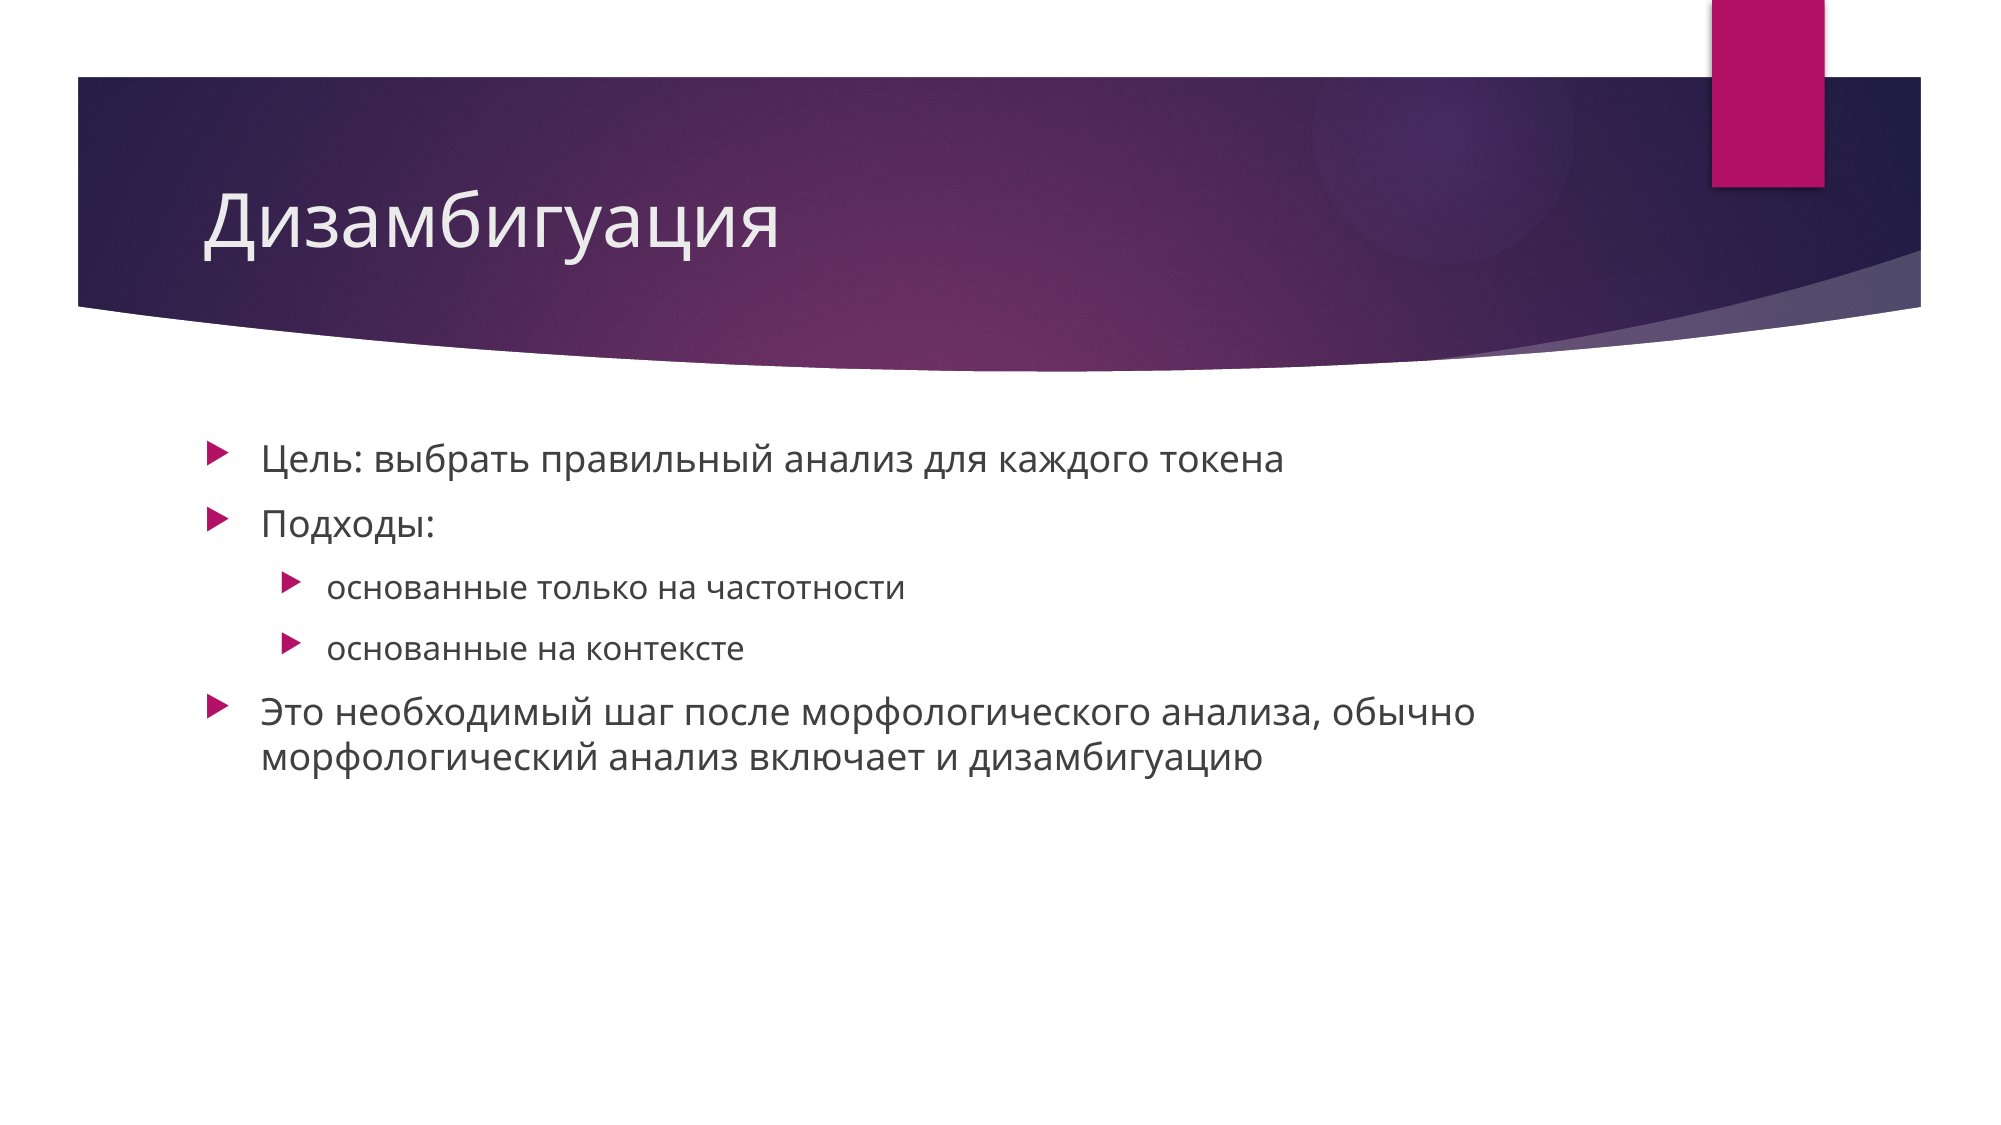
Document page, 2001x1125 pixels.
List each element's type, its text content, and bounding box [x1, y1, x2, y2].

list Цель: выбрать правильный анализ для каждого токена Подходы: основанные только на частотности основанные на контексте Это необходимый шаг после морфологического анализа, обычно морфологический анализ включает и дизамбигуацию [189, 427, 1638, 988]
title Дизамбигуация [189, 159, 1627, 276]
